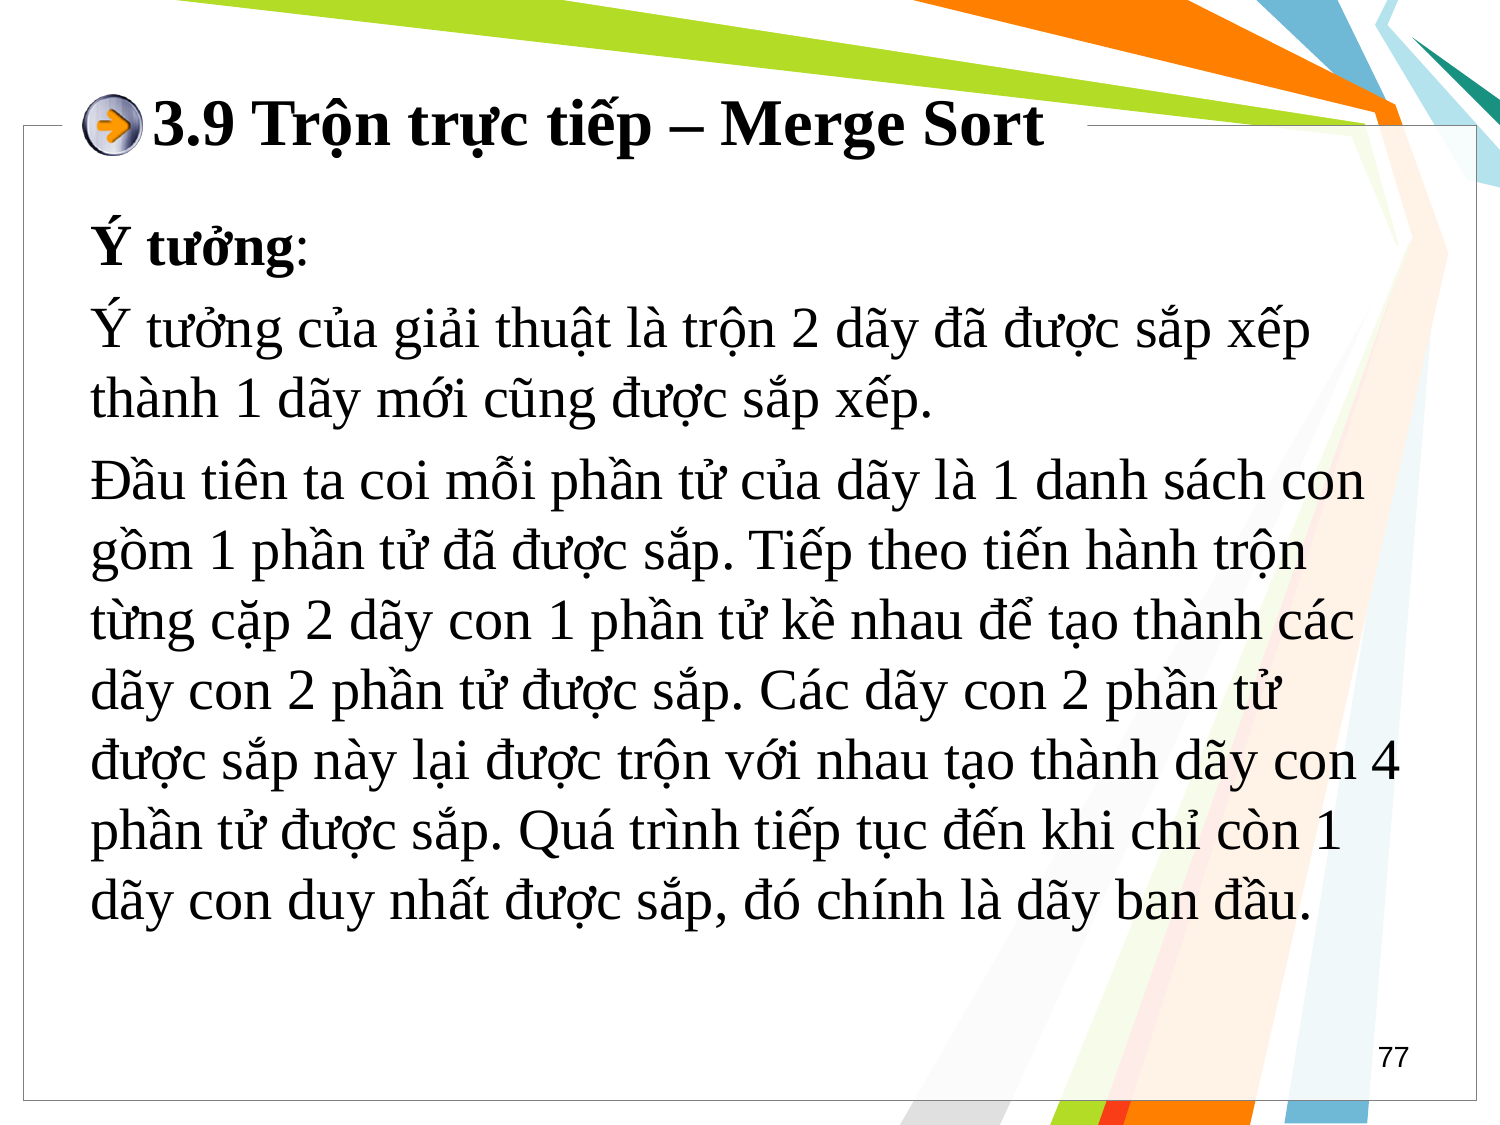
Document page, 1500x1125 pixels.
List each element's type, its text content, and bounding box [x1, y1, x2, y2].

list Ý tưởng: Ý tưởng của giải thuật là trộn 2 dãy đã được sắp xếp thành 1 dãy mới cũng được sắp xếp. Đầu tiên ta coi mỗi phần tử của dãy là 1 danh sách con gồm 1 phần tử đã được sắp. Tiếp theo tiến hành trộn từng cặp 2 dãy con 1 phần tử kề nhau để tạo thành các dãy con 2 phần tử được sắp. Các dãy con 2 phần tử được sắp này lại được trộn với nhau tạo thành dãy con 4 phần tử được sắp. Quá trình tiếp tục đến khi chỉ còn 1 dãy con duy nhất được sắp, đó chính là dãy ban đầu. [75, 200, 1425, 1005]
picture [82, 94, 137, 156]
title 3.9 Trộn trực tiếp – Merge Sort [137, 24, 1172, 200]
slide_number 77 [1074, 1030, 1425, 1081]
